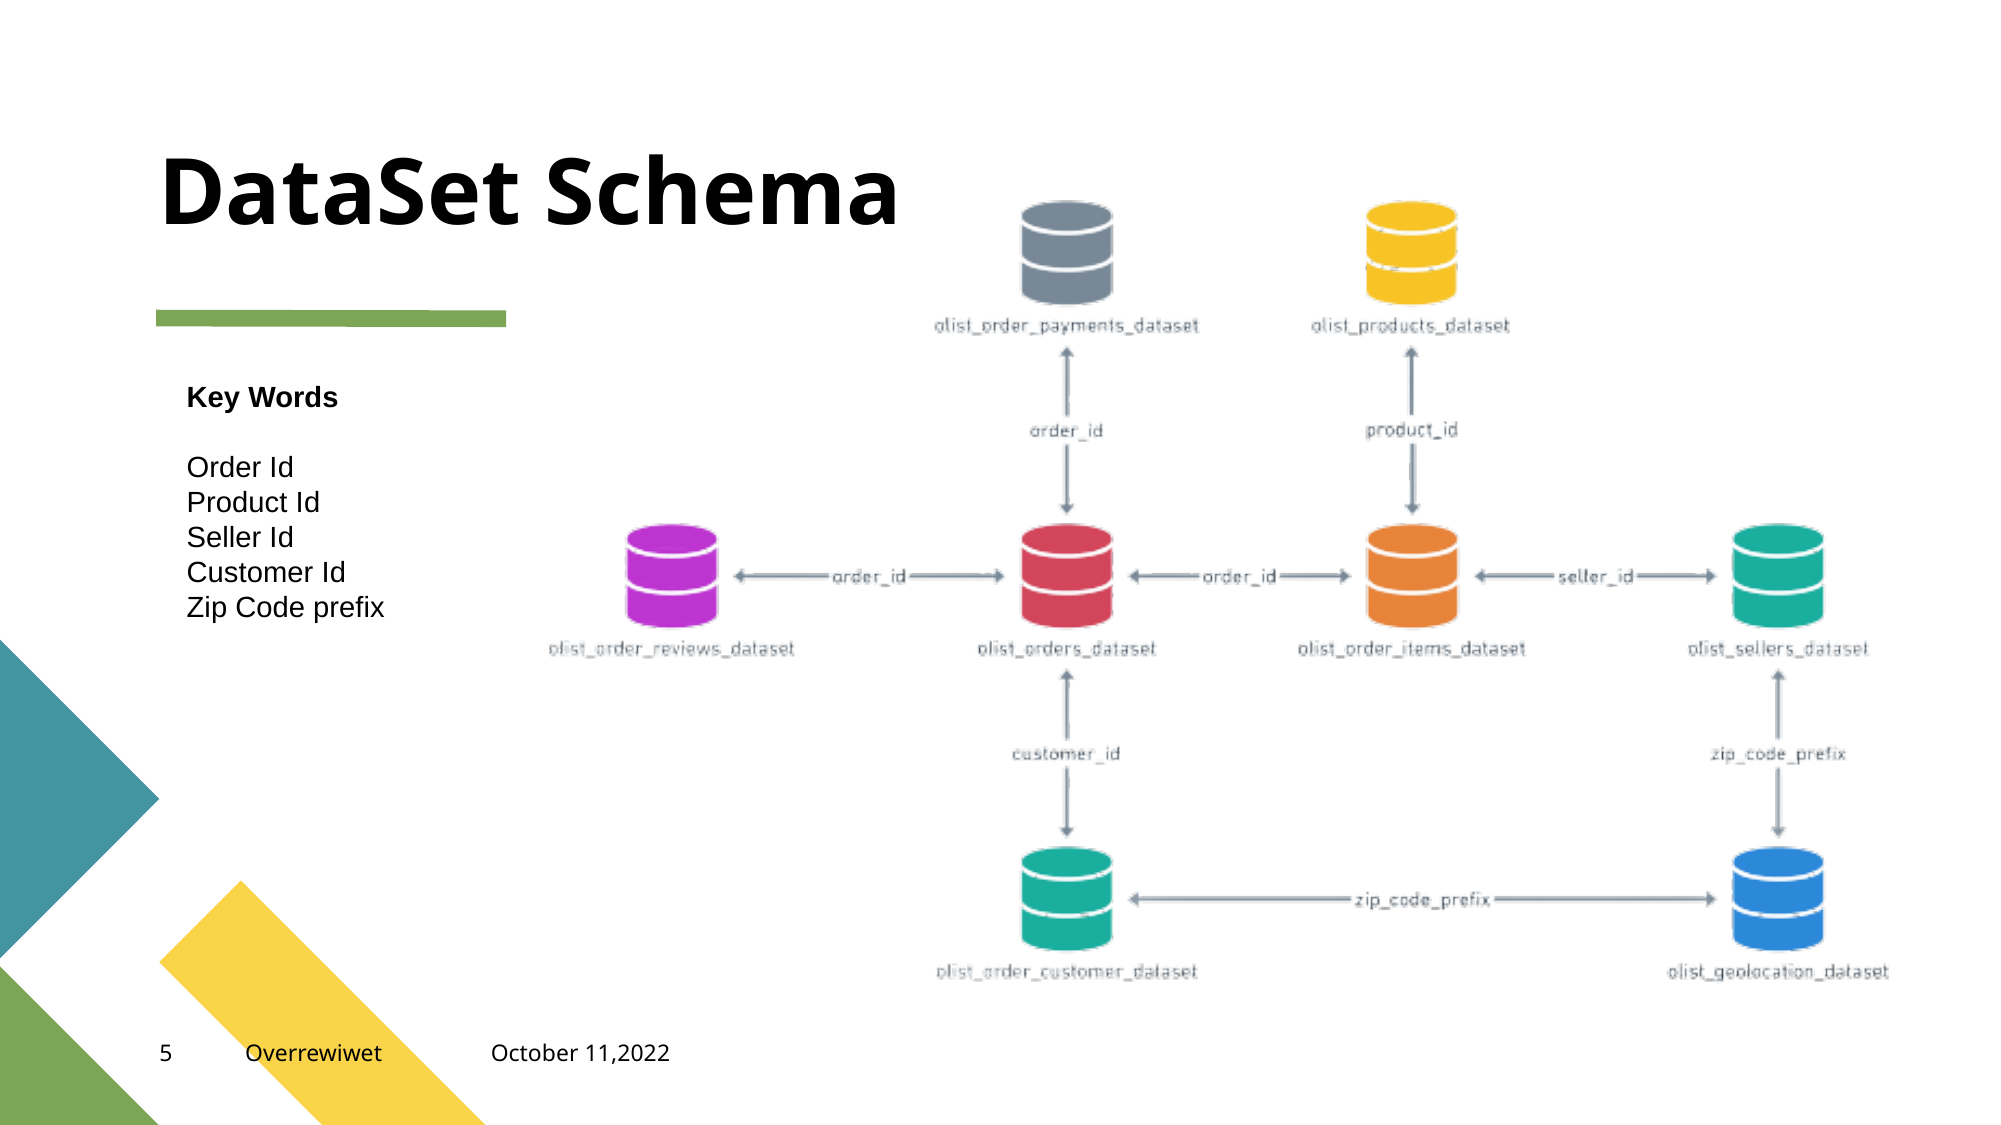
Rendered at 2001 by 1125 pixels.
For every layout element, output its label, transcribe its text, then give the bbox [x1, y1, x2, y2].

picture [522, 173, 1918, 1012]
slide_number 5 [159, 1038, 245, 1080]
footer Overrewiwet [245, 1038, 490, 1080]
text_box Key Words Order Id Product Id Seller Id Customer Id Zip Code prefix [171, 370, 491, 771]
title DataSet Schema [158, 144, 969, 245]
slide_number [490, 1038, 707, 1080]
